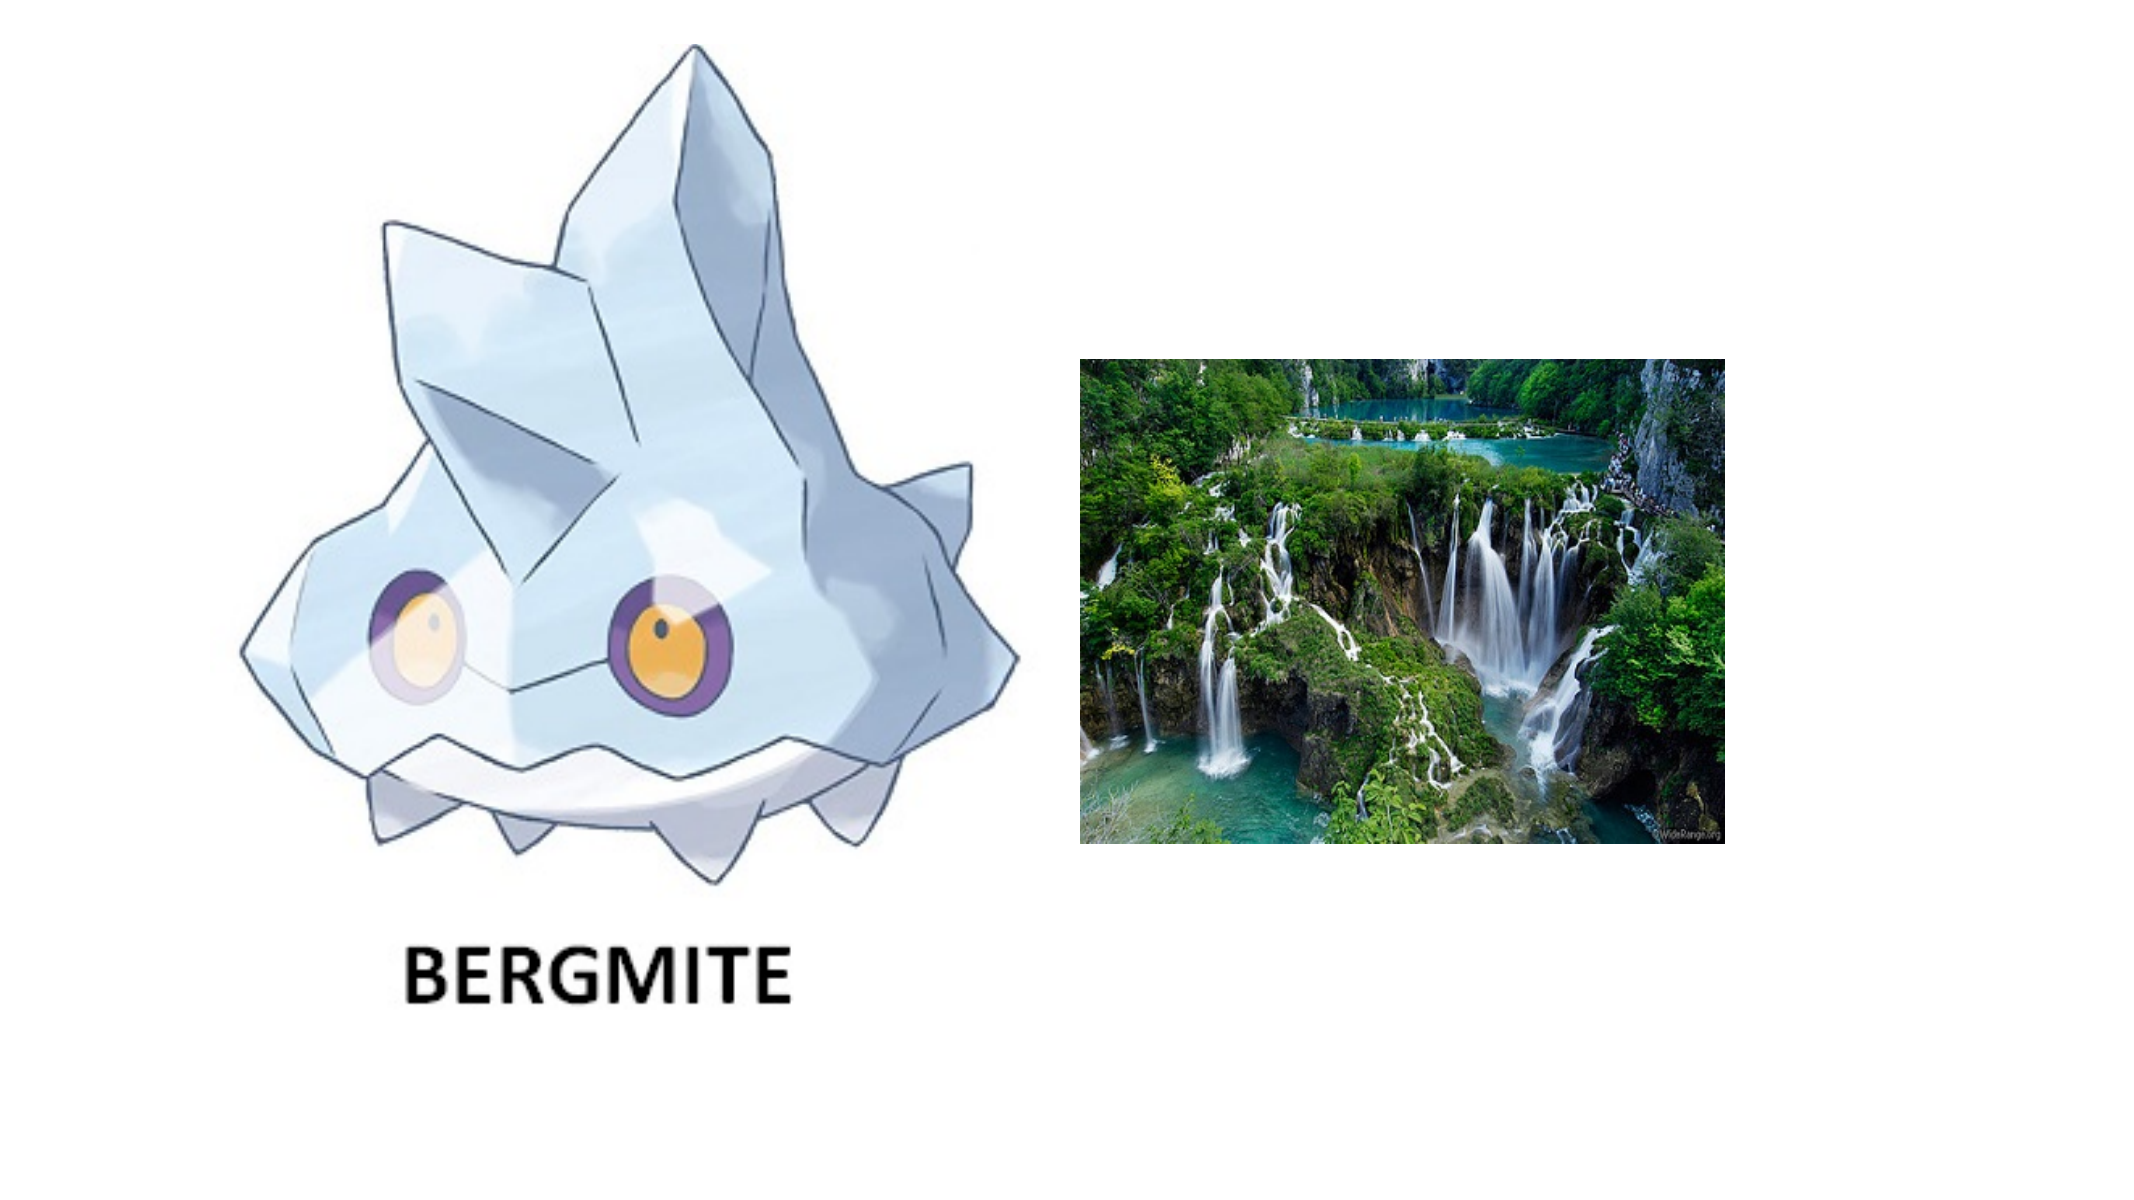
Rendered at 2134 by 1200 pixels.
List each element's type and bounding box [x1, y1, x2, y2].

picture [1079, 359, 1725, 844]
picture [209, 44, 1052, 1170]
